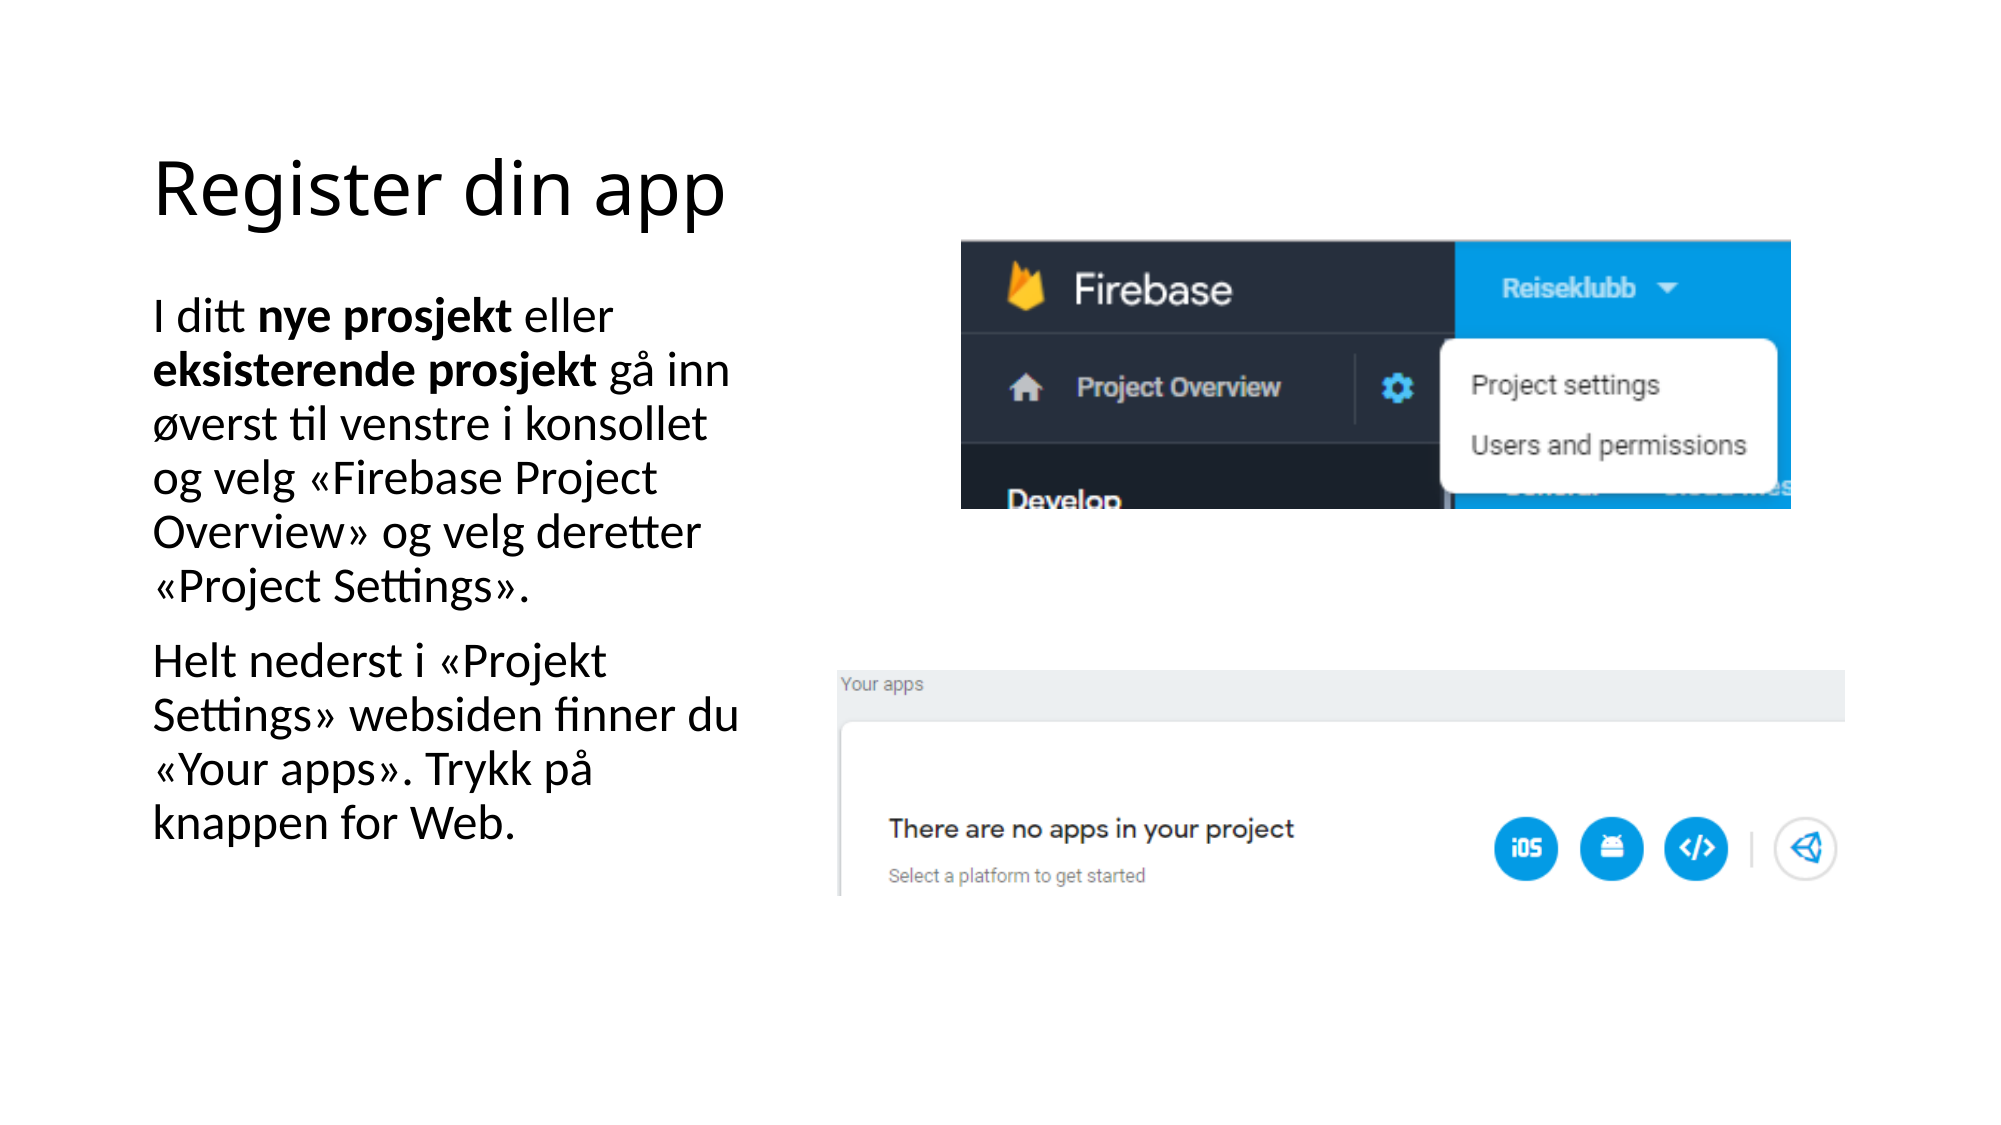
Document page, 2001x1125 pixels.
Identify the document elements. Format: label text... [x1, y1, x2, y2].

title Register din app [137, 75, 783, 239]
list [961, 238, 1791, 510]
picture [837, 670, 1845, 896]
list I ditt nye prosjekt eller eksisterende prosjekt gå inn øverst til venstre i konsollet og velg «Firebase Project Overview» og velg deretter «Project Settings». Helt nederst i «Projekt Settings» websiden finner du «Your apps». Trykk på knappen for Web. [137, 281, 783, 963]
